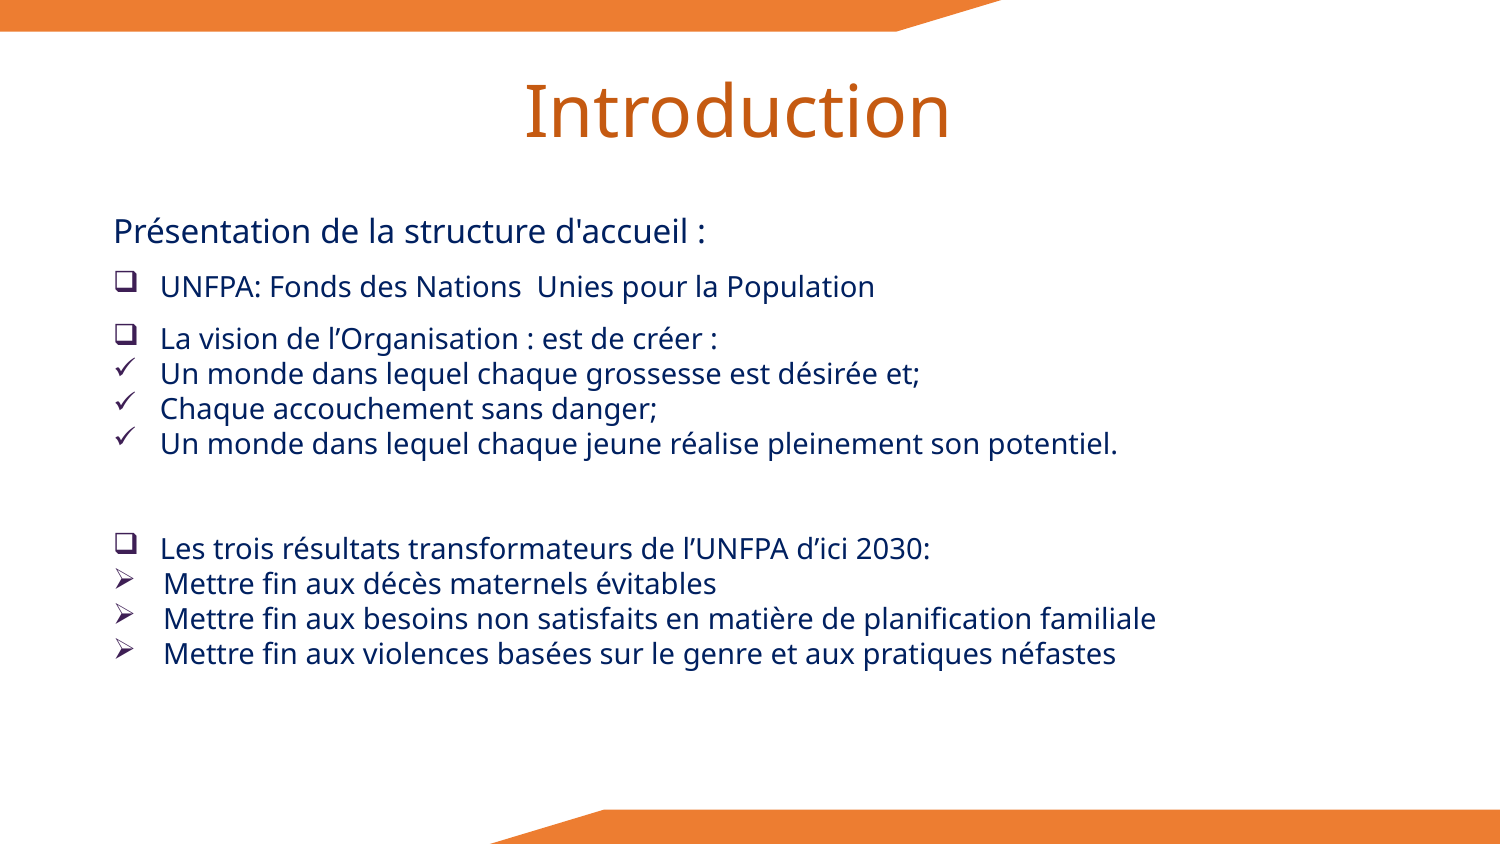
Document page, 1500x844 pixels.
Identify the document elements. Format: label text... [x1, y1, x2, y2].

title Introduction [115, 61, 1380, 156]
list Présentation de la structure d'accueil : UNFPA: Fonds des Nations Unies pour la Population La vision de l’Organisation : est de créer : Un monde dans lequel chaque grossesse est désirée et; Chaque accouchement sans danger; Un monde dans lequel chaque jeune réalise pleinement son potentiel. Les trois résultats transformateurs de l’UNFPA d’ici 2030: Mettre fin aux décès maternels évitables Mettre fin aux besoins non satisfaits en matière de planification familiale Mettre fin aux violences basées sur le genre et aux pratiques néfastes [73, 144, 1337, 686]
text_box [489, 809, 1500, 844]
text_box [0, 0, 1002, 32]
